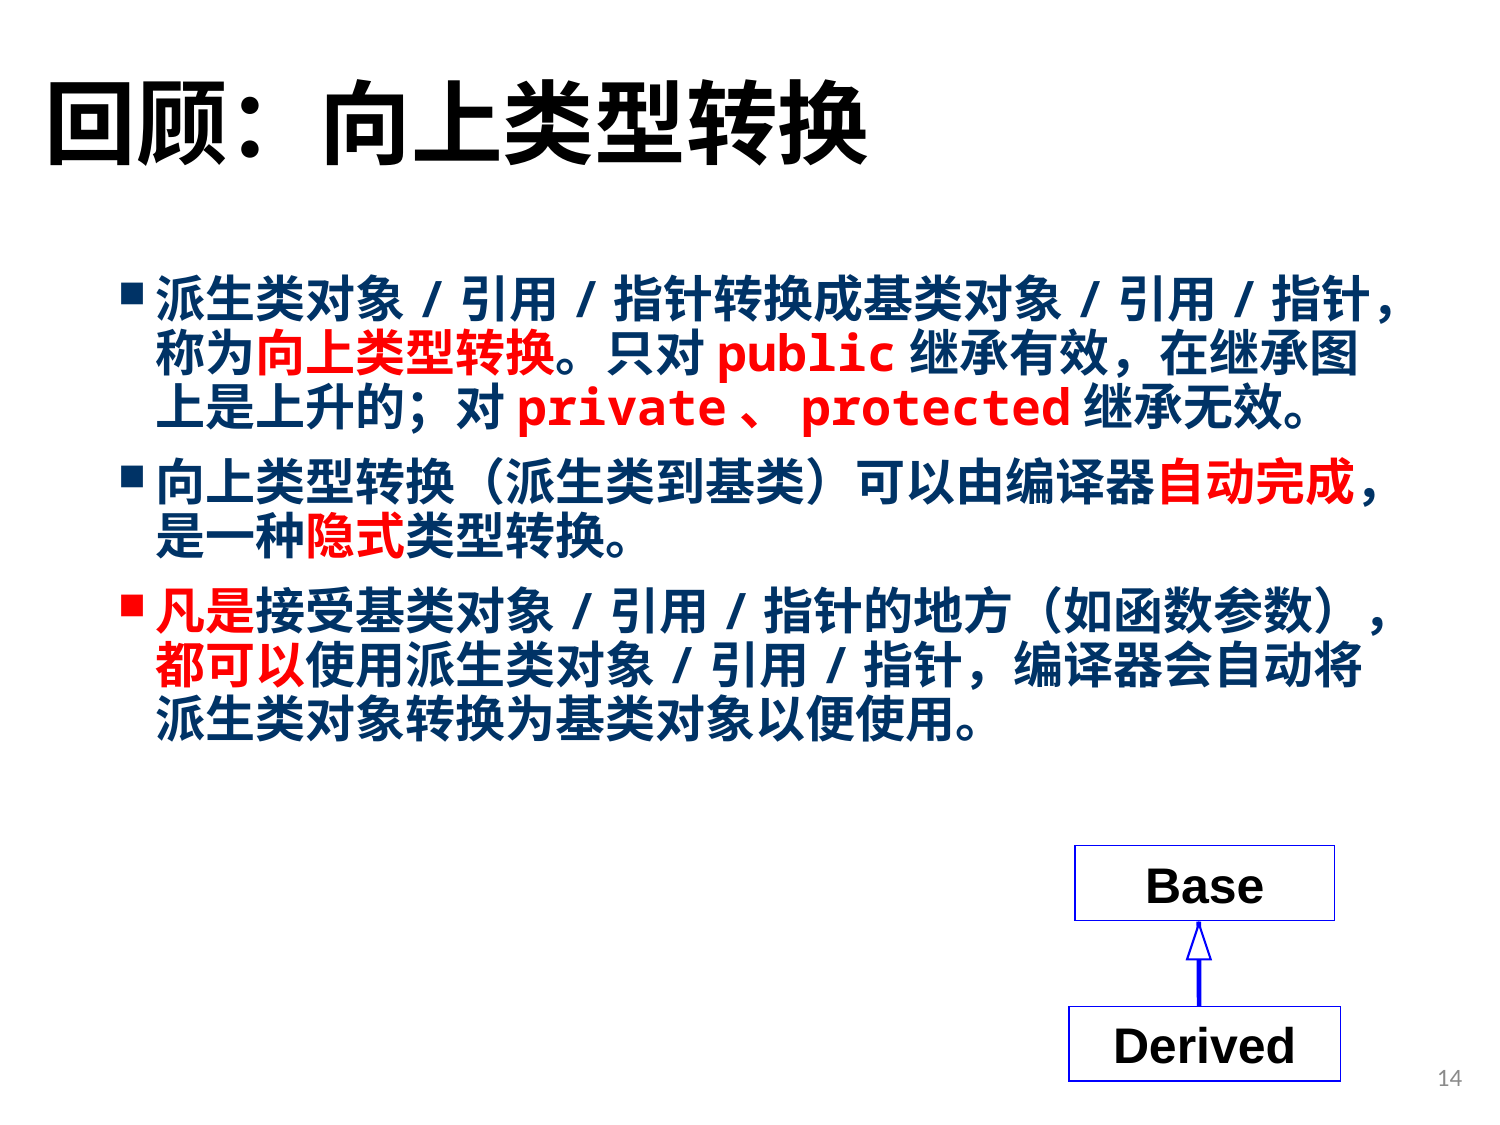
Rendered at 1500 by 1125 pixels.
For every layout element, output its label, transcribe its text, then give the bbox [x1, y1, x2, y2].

list 派生类对象/引用/指针转换成基类对象/引用/指针，称为向上类型转换。只对public继承有效，在继承图上是上升的；对private、protected继承无效。 向上类型转换（派生类到基类）可以由编译器自动完成，是一种隐式类型转换。 凡是接受基类对象/引用/指针的地方（如函数参数），都可以使用派生类对象/引用/指针，编译器会自动将派生类对象转换为基类对象以便使用。 [103, 267, 1424, 1047]
text_box Base [1074, 845, 1335, 921]
slide_number 14 [1139, 1046, 1478, 1107]
title 回顾：向上类型转换 [29, 19, 1324, 237]
text_box [1185, 923, 1198, 961]
text_box [1200, 923, 1213, 961]
text_box Derived [1069, 1006, 1341, 1082]
